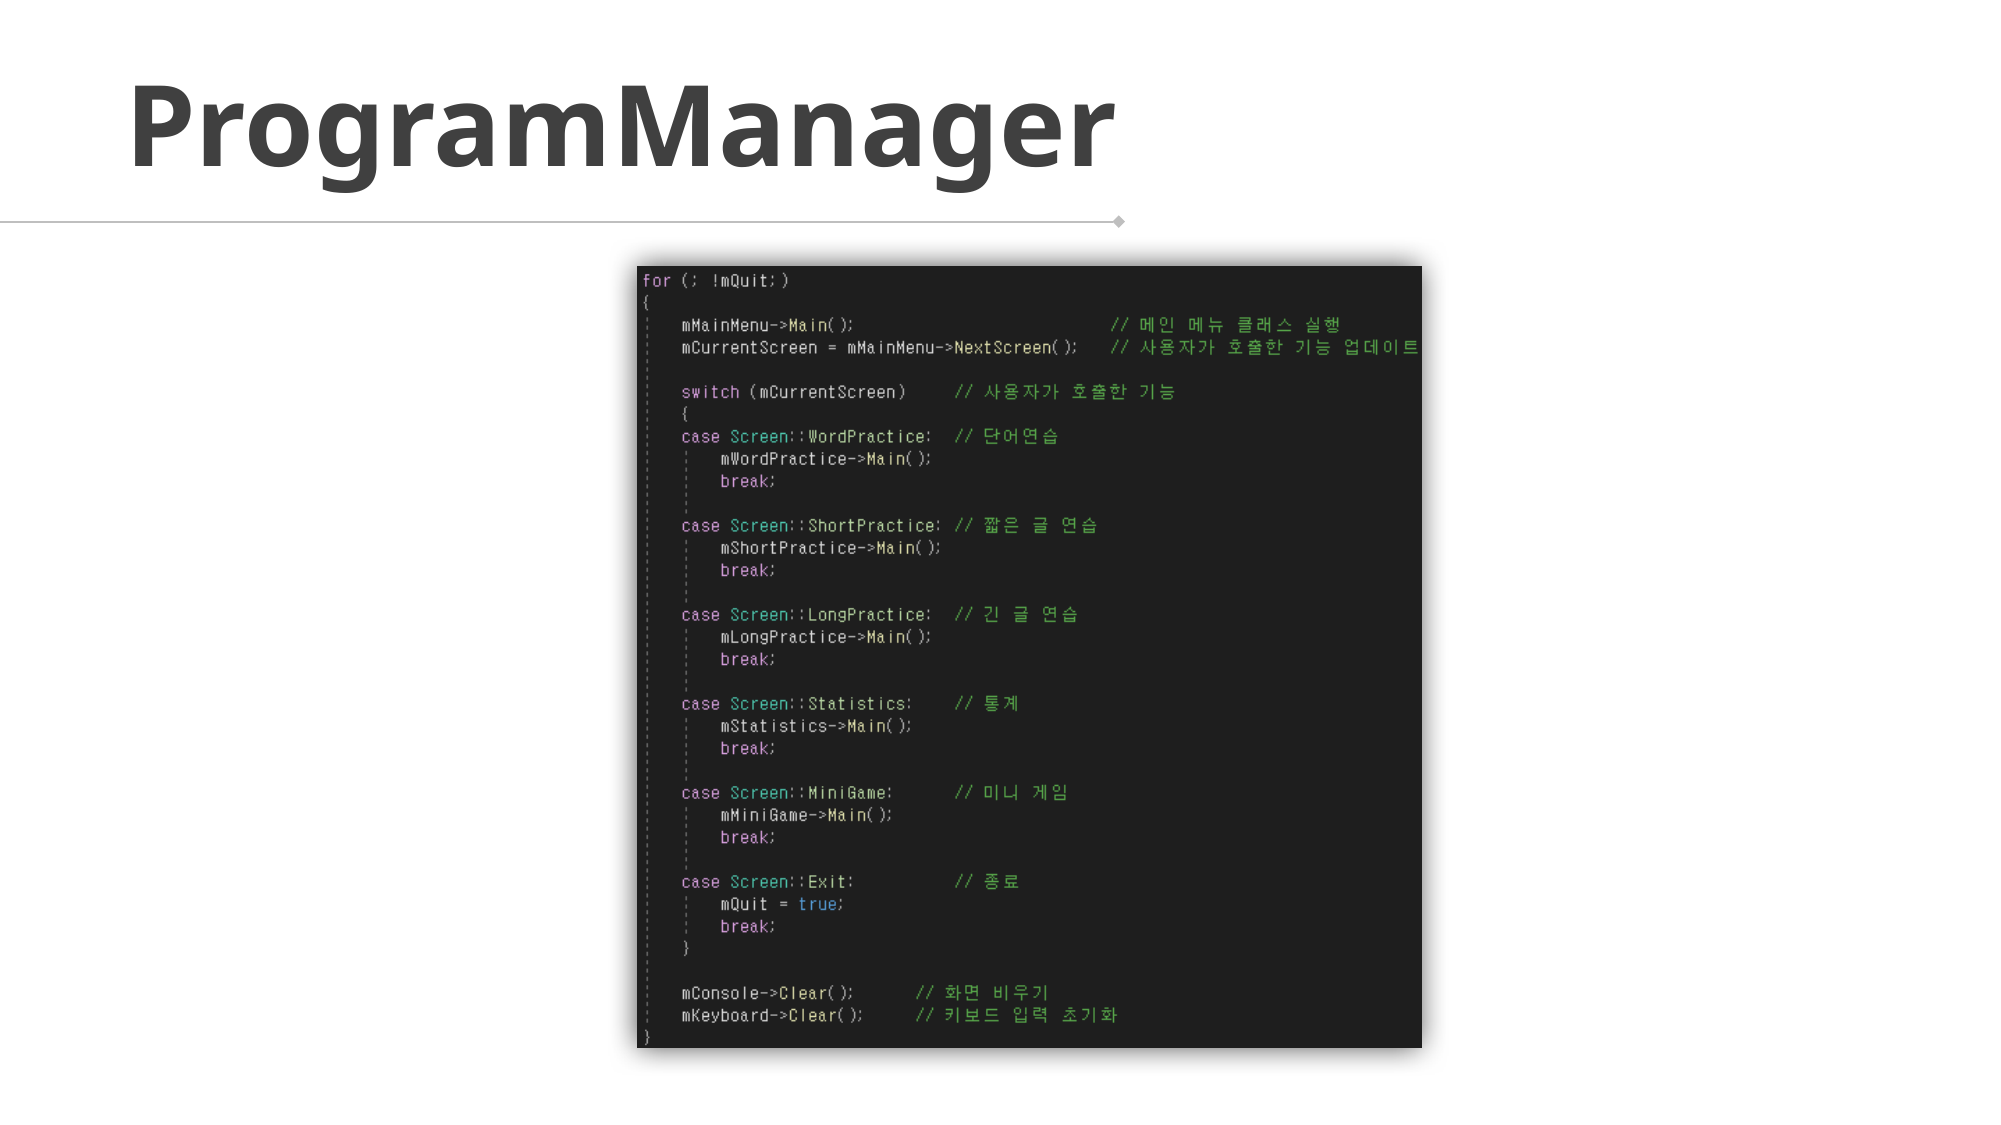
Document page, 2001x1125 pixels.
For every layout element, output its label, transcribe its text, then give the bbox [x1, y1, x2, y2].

picture [637, 266, 1422, 1048]
text_box ProgramManager [110, 46, 1135, 196]
